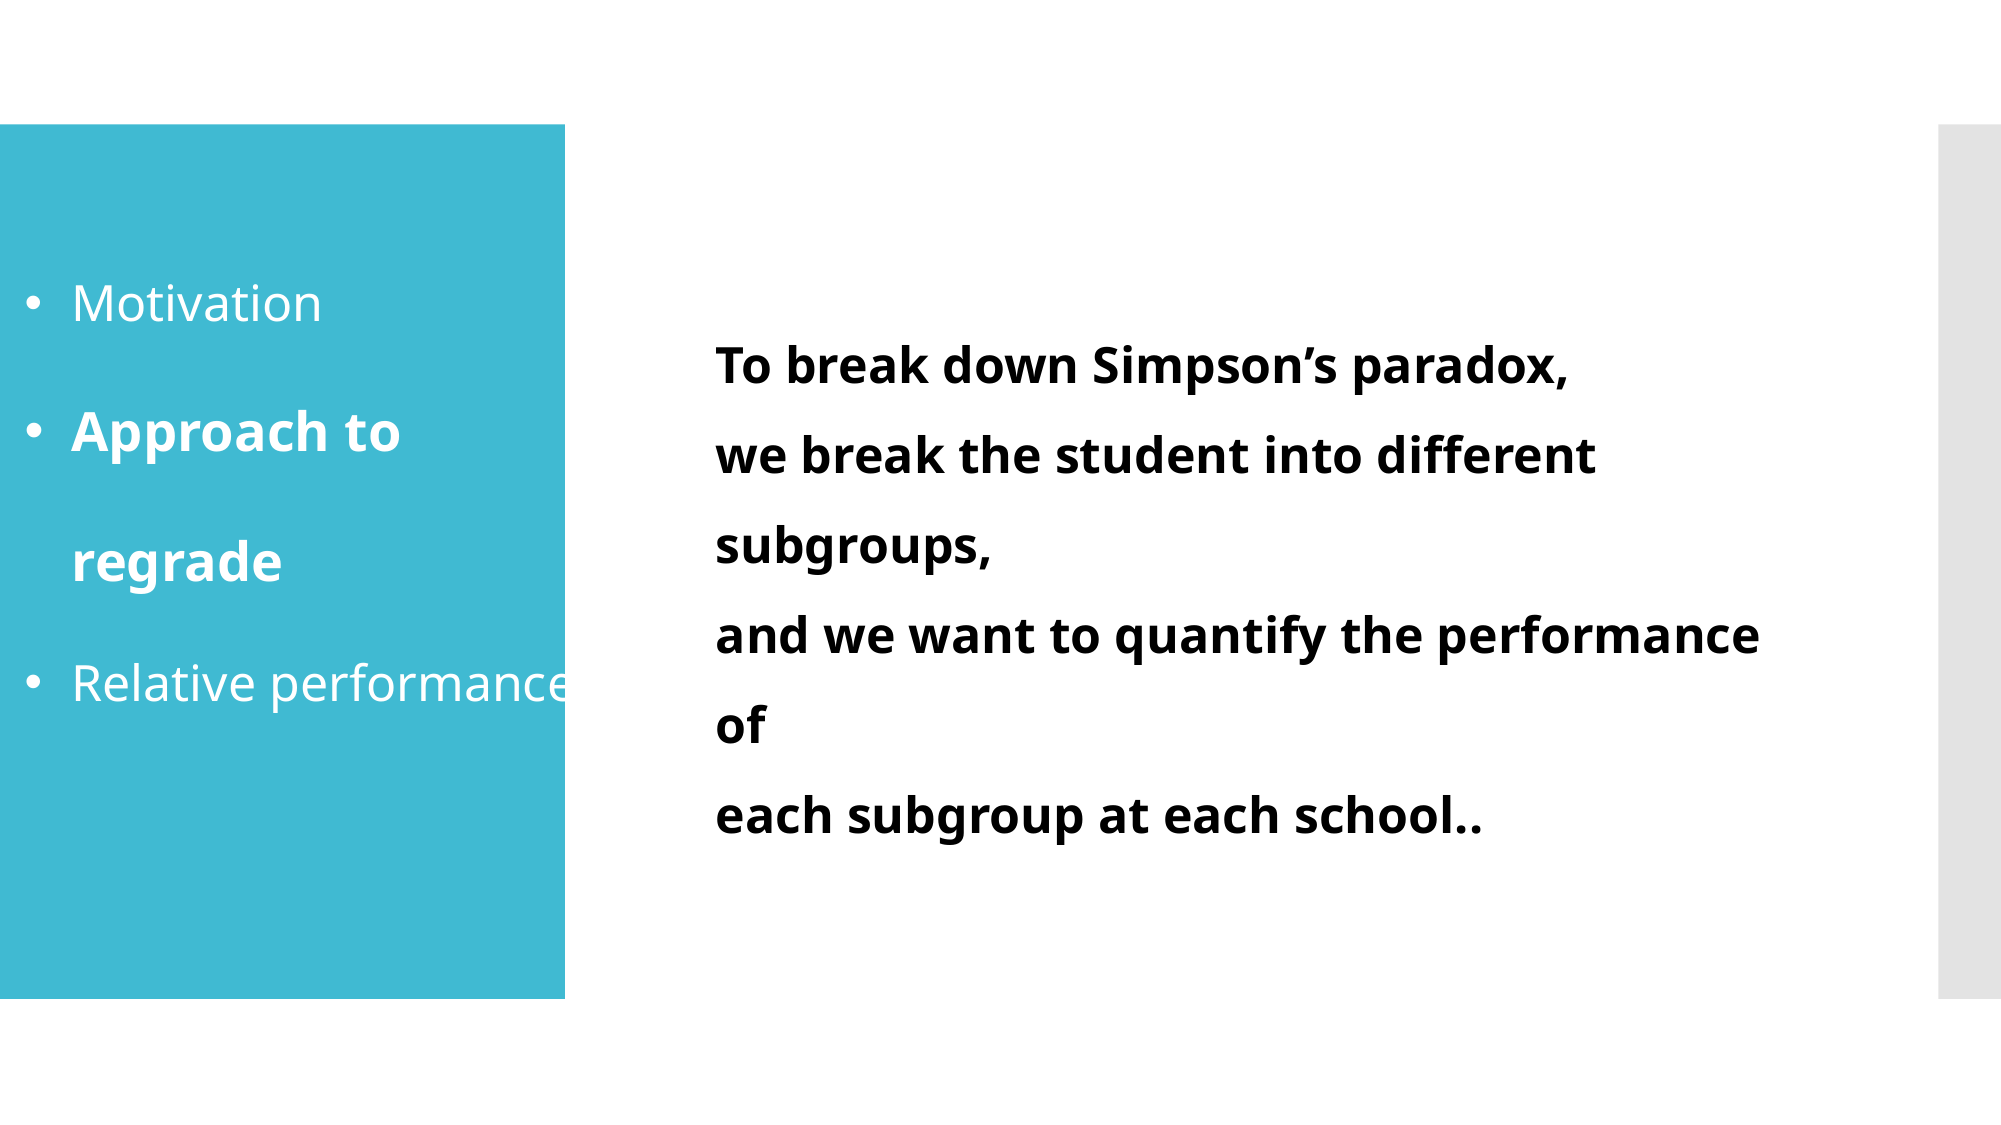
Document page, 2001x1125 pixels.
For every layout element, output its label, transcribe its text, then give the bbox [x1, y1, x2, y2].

text_box Motivation Approach to regrade Relative performance [9, 204, 611, 840]
text_box To break down Simpson’s paradox, we break the student into different subgroups, and we want to quantify the performance of each subgroup at each school.. [701, 296, 1813, 852]
